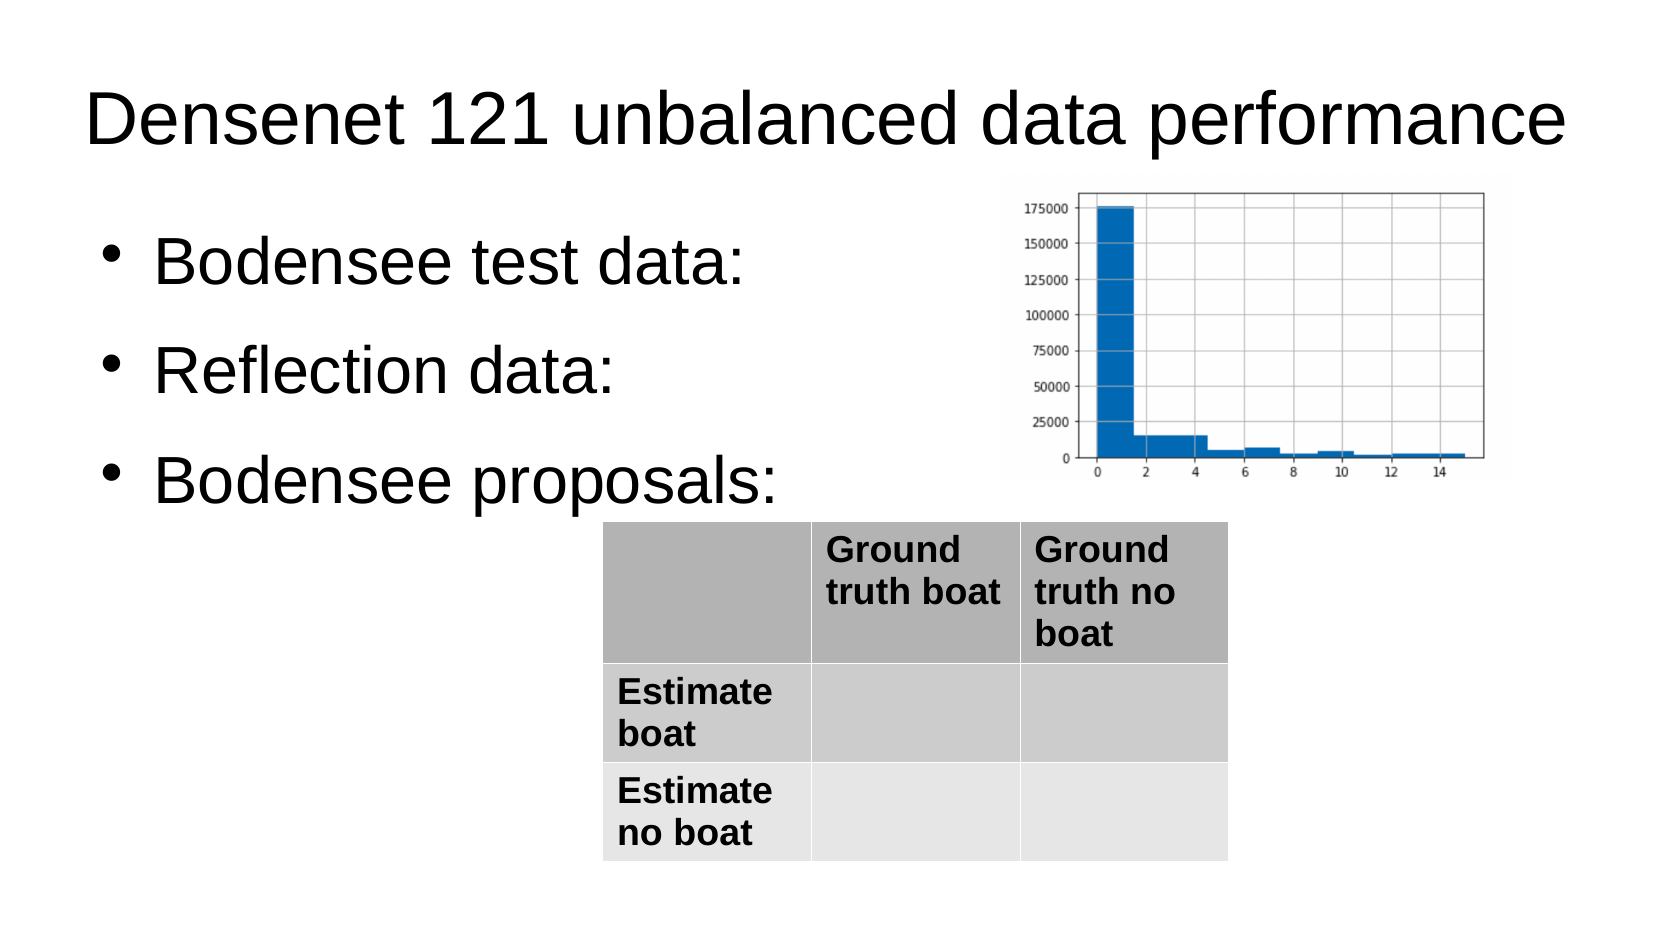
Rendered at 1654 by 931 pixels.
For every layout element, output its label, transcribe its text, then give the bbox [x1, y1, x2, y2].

table_header Ground truth no boat [1021, 522, 1228, 663]
table_header [603, 522, 811, 663]
table_header Ground truth boat [812, 522, 1020, 663]
table_cell [812, 664, 1020, 762]
text_box [82, 217, 1571, 757]
text_box Densenet 121 unbalanced data performance [82, 37, 1571, 193]
picture [998, 172, 1512, 485]
table_cell [1021, 763, 1228, 861]
table_cell Estimate boat [603, 664, 811, 762]
table_cell Estimate no boat [603, 763, 811, 861]
table_cell [1021, 664, 1228, 762]
table_cell [812, 763, 1020, 861]
